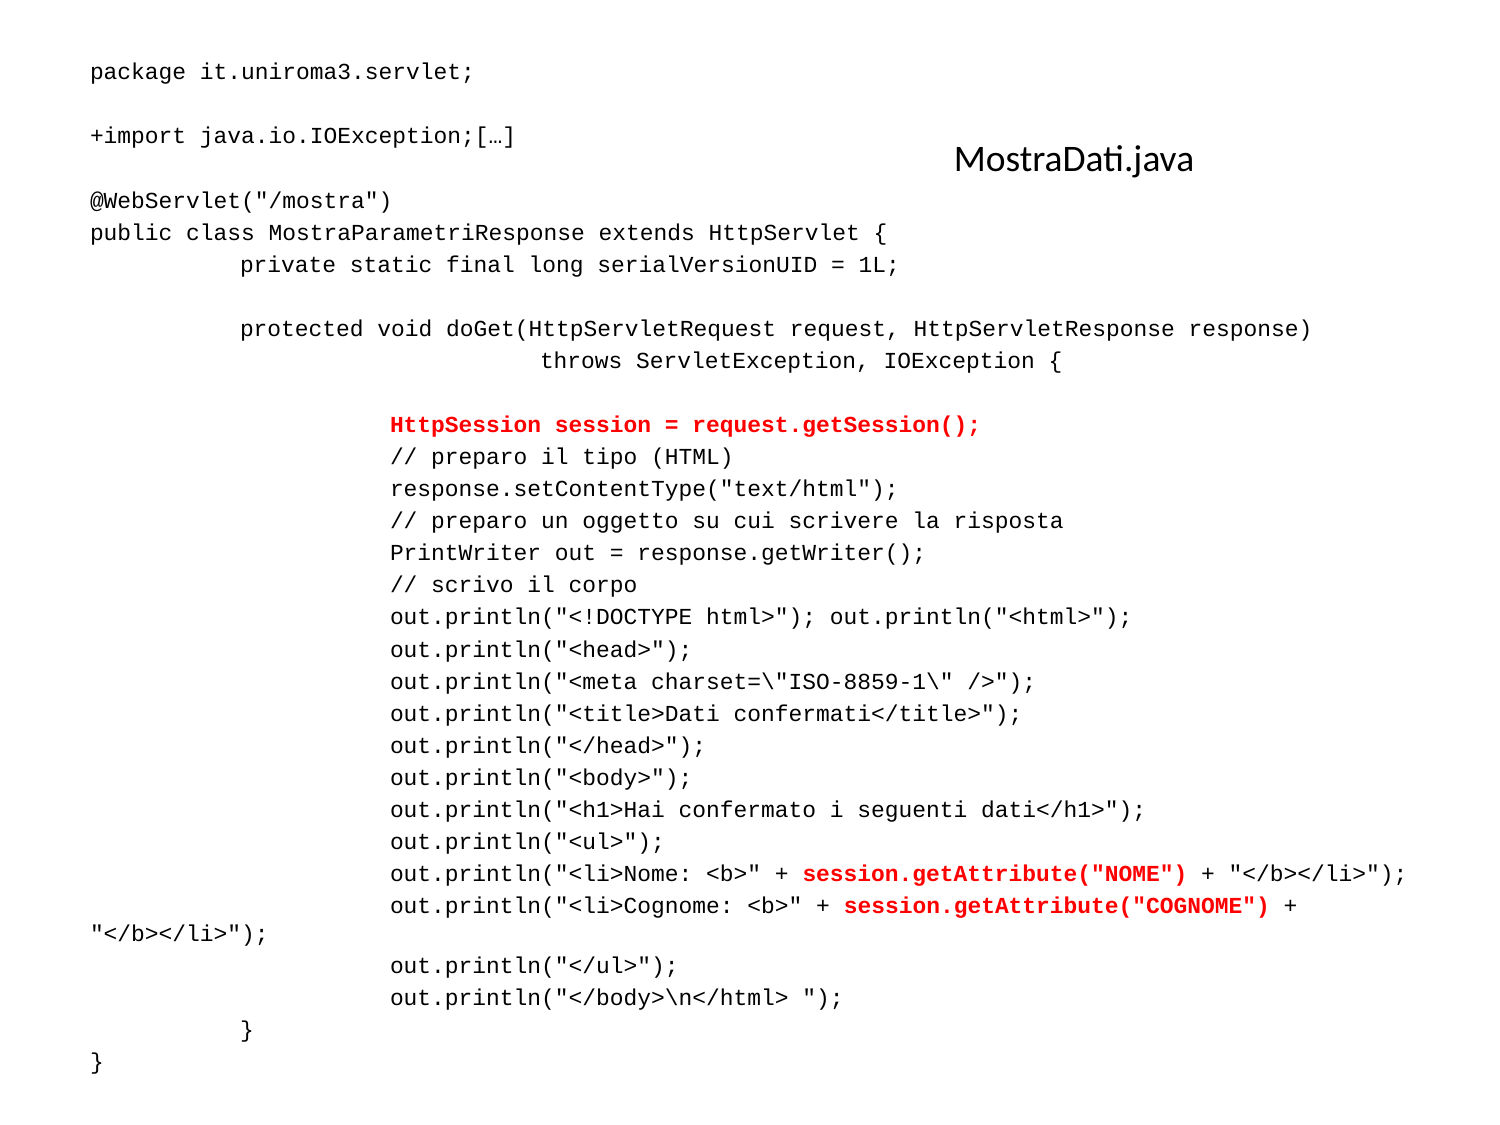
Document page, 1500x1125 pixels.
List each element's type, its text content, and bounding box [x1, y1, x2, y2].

list package it.uniroma3.servlet; +import java.io.IOException;[…] @WebServlet("/mostra") public class MostraParametriResponse extends HttpServlet { private static final long serialVersionUID = 1L; protected void doGet(HttpServletRequest request, HttpServletResponse response) throws ServletException, IOException { HttpSession session = request.getSession(); // preparo il tipo (HTML) response.setContentType("text/html"); // preparo un oggetto su cui scrivere la risposta PrintWriter out = response.getWriter(); // scrivo il corpo out.println("<!DOCTYPE html>"); out.println("<html>"); out.println("<head>"); out.println("<meta charset=\"ISO-8859-1\" />"); out.println("<title>Dati confermati</title>"); out.println("</head>"); out.println("<body>"); out.println("<h1>Hai confermato i seguenti dati</h1>"); out.println("<ul>"); out.println("<li>Nome: <b>" + session.getAttribute("NOME") + "</b></li>"); out.println("<li>Cognome: <b>" + session.getAttribute("COGNOME") + "</b></li>"); out.println("</ul>"); out.println("</body>\n</html> "); } } [75, 49, 1425, 1089]
text_box MostraDati.java [939, 126, 1210, 187]
